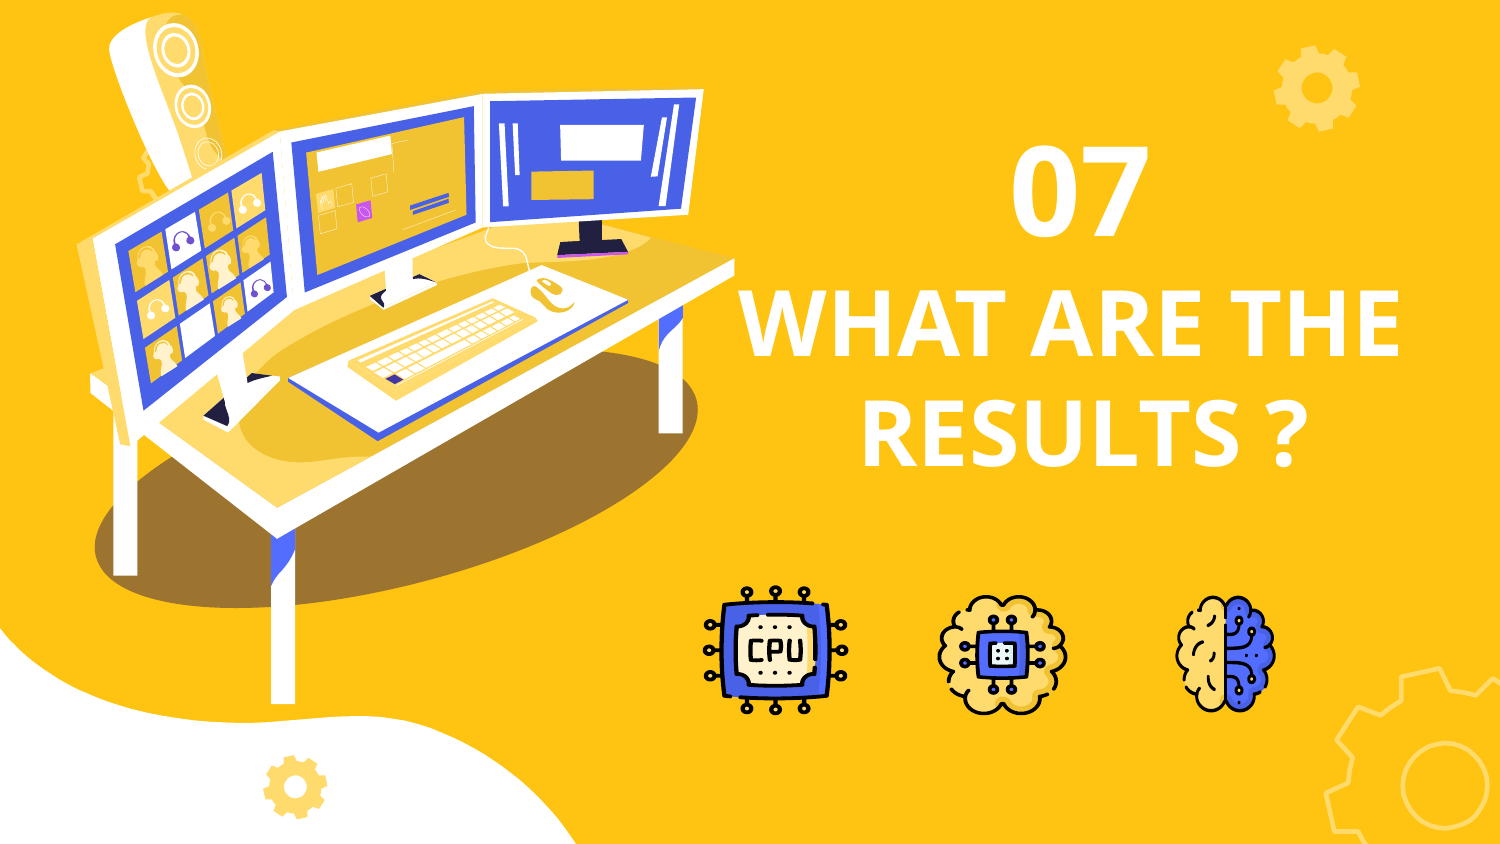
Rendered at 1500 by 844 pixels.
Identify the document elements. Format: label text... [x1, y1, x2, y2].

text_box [68, 12, 735, 705]
title WHAT ARE THE RESULTS ? [739, 250, 1453, 400]
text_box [1175, 595, 1276, 713]
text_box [937, 594, 1068, 716]
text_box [702, 585, 849, 716]
text_box 07 [987, 170, 1175, 277]
